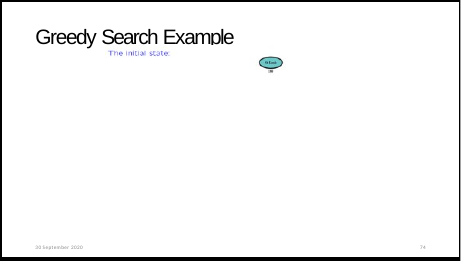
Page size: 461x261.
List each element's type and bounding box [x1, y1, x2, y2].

text_box [0, 0, 461, 260]
